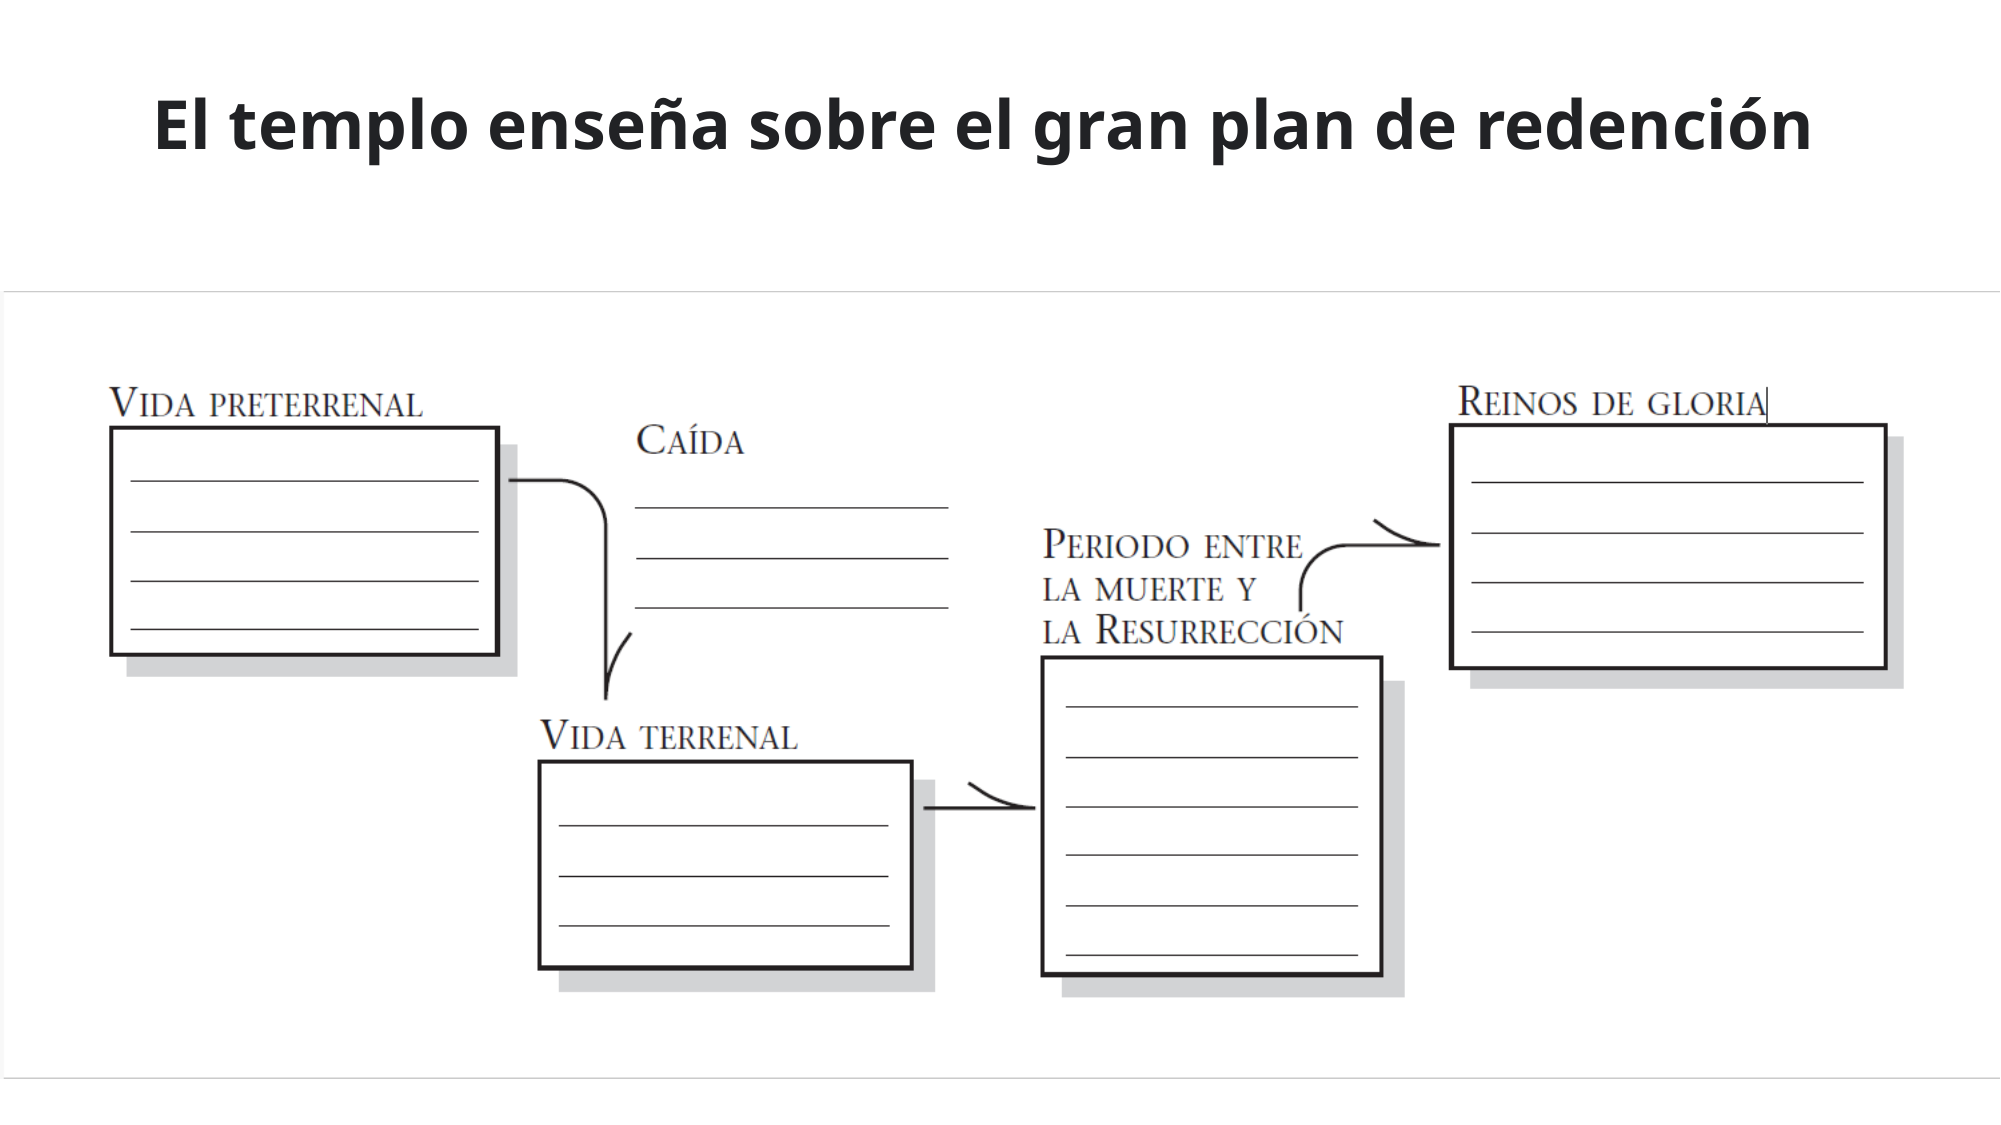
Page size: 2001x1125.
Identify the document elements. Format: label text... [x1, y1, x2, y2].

picture [0, 290, 2000, 1079]
title El templo enseña sobre el gran plan de redención [137, 59, 1863, 278]
